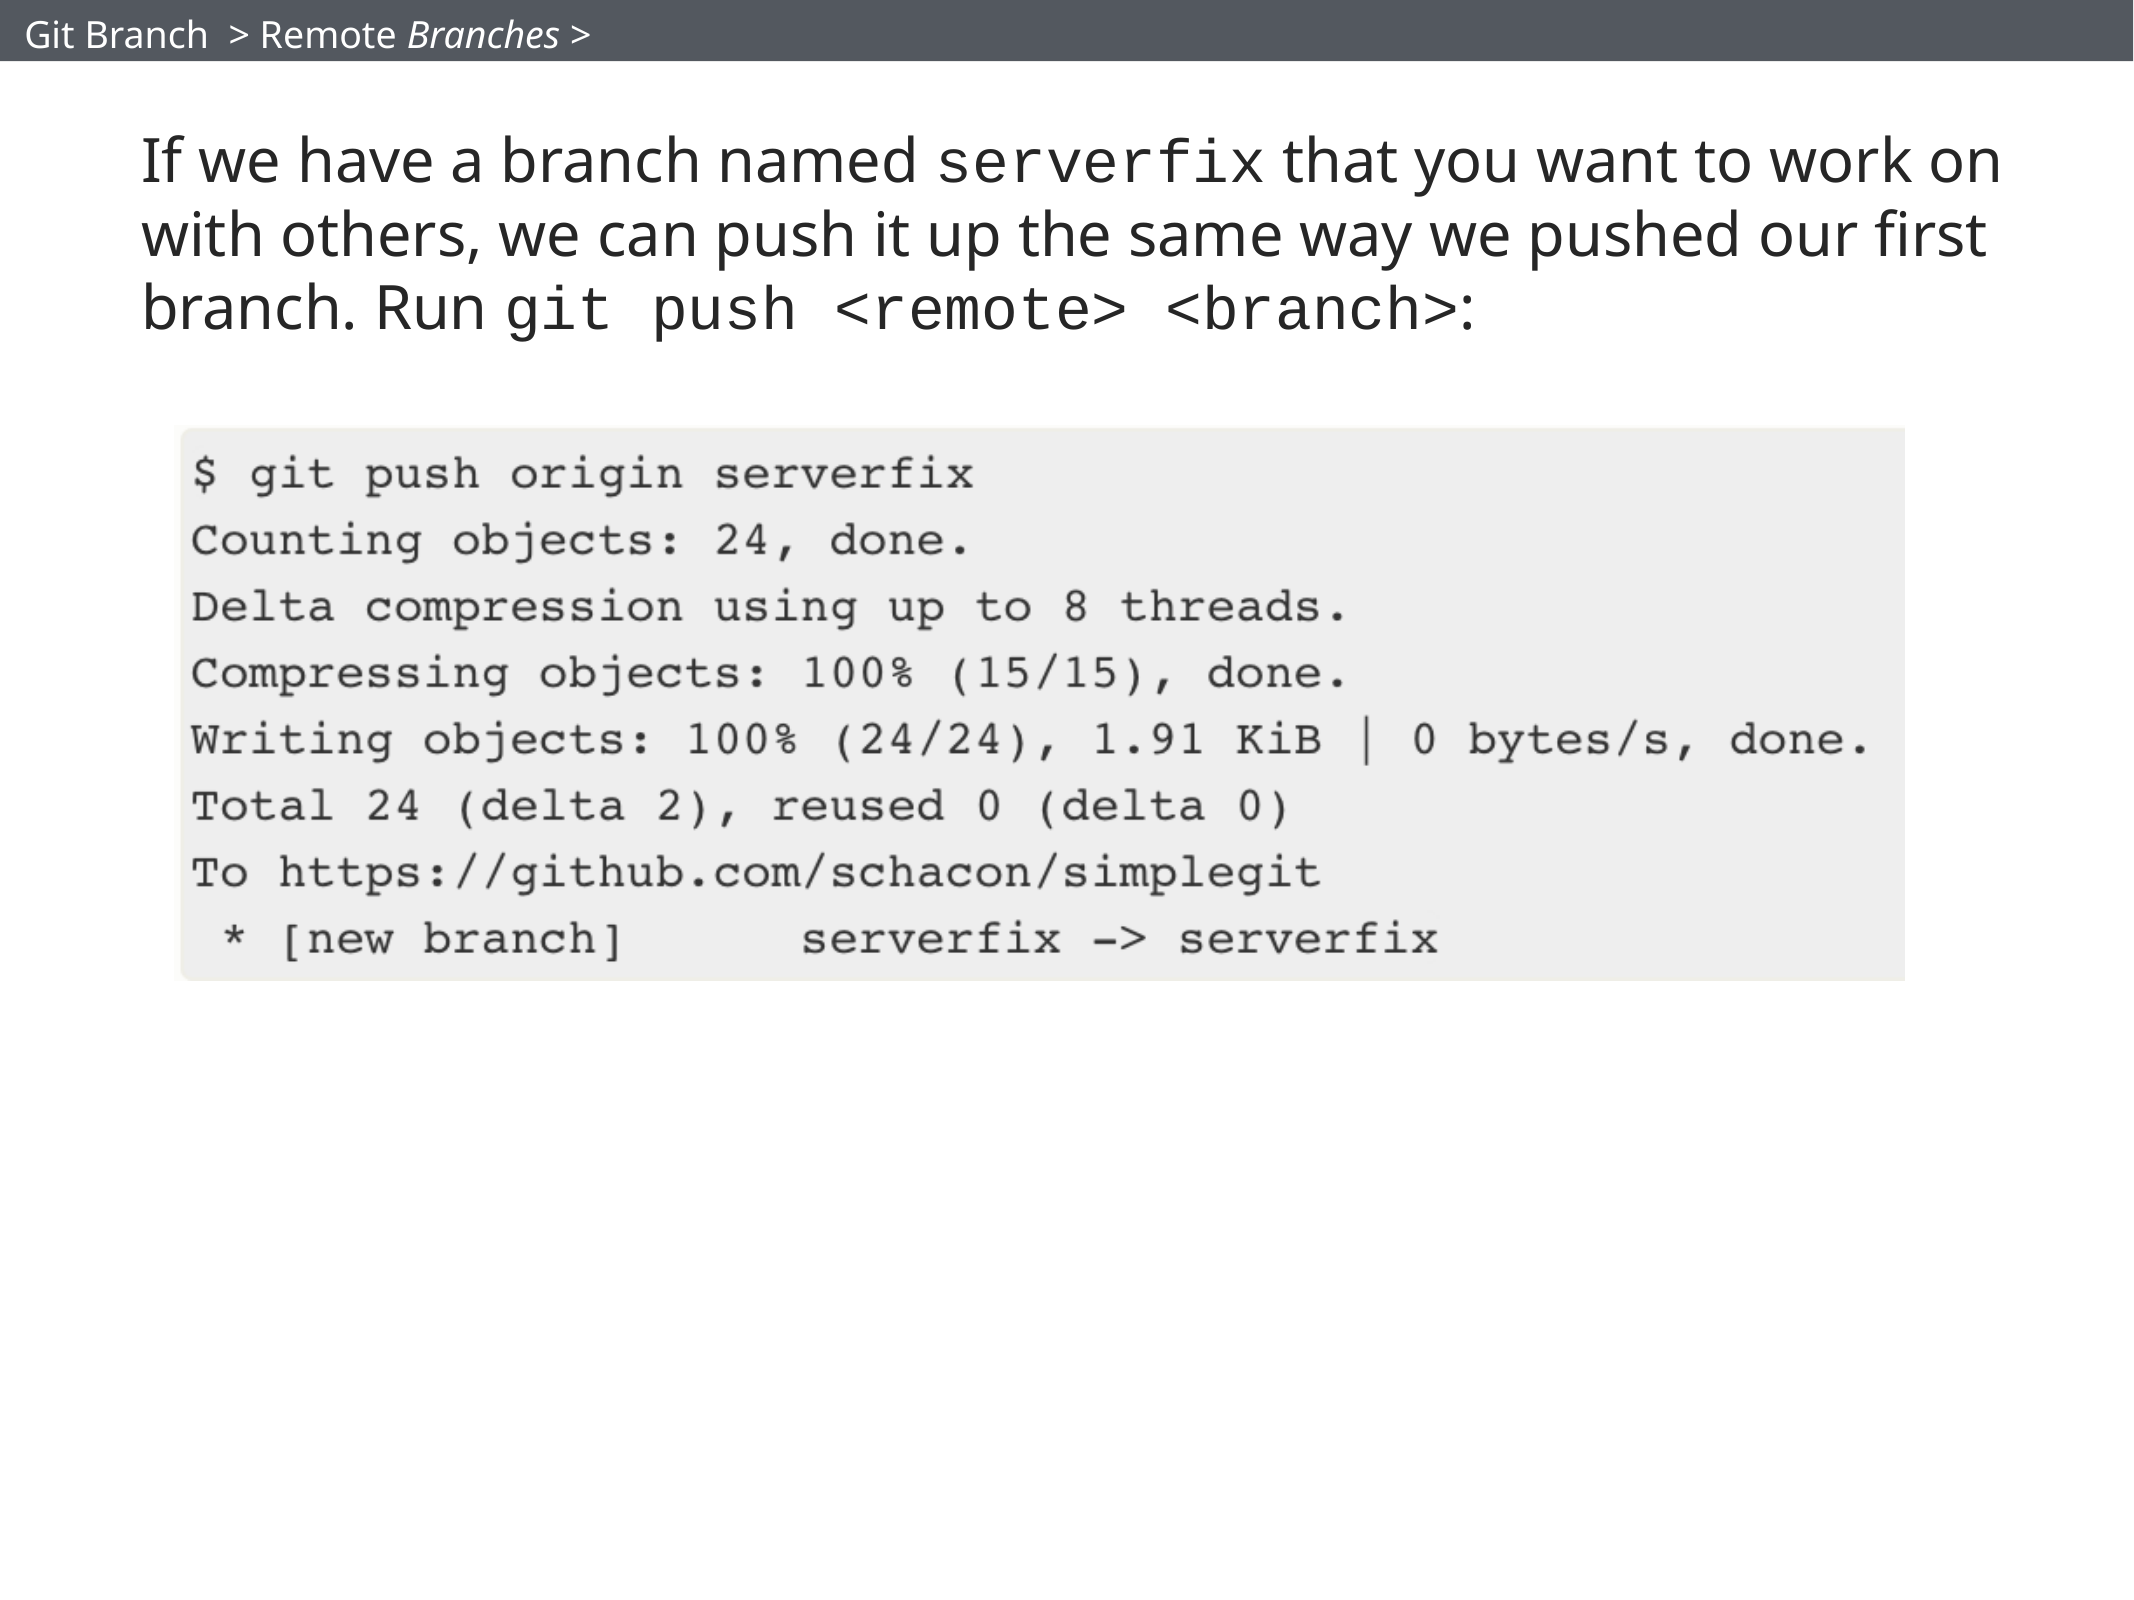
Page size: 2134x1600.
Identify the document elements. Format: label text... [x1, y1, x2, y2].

text_box Git Branch > Remote Branches > [16, 2, 601, 65]
list If we have a branch named serverfix that you want to work on with others, we can push it up the same way we pushed our first branch. Run git push <remote> <branch>: [129, 82, 2051, 381]
picture [174, 425, 1905, 981]
